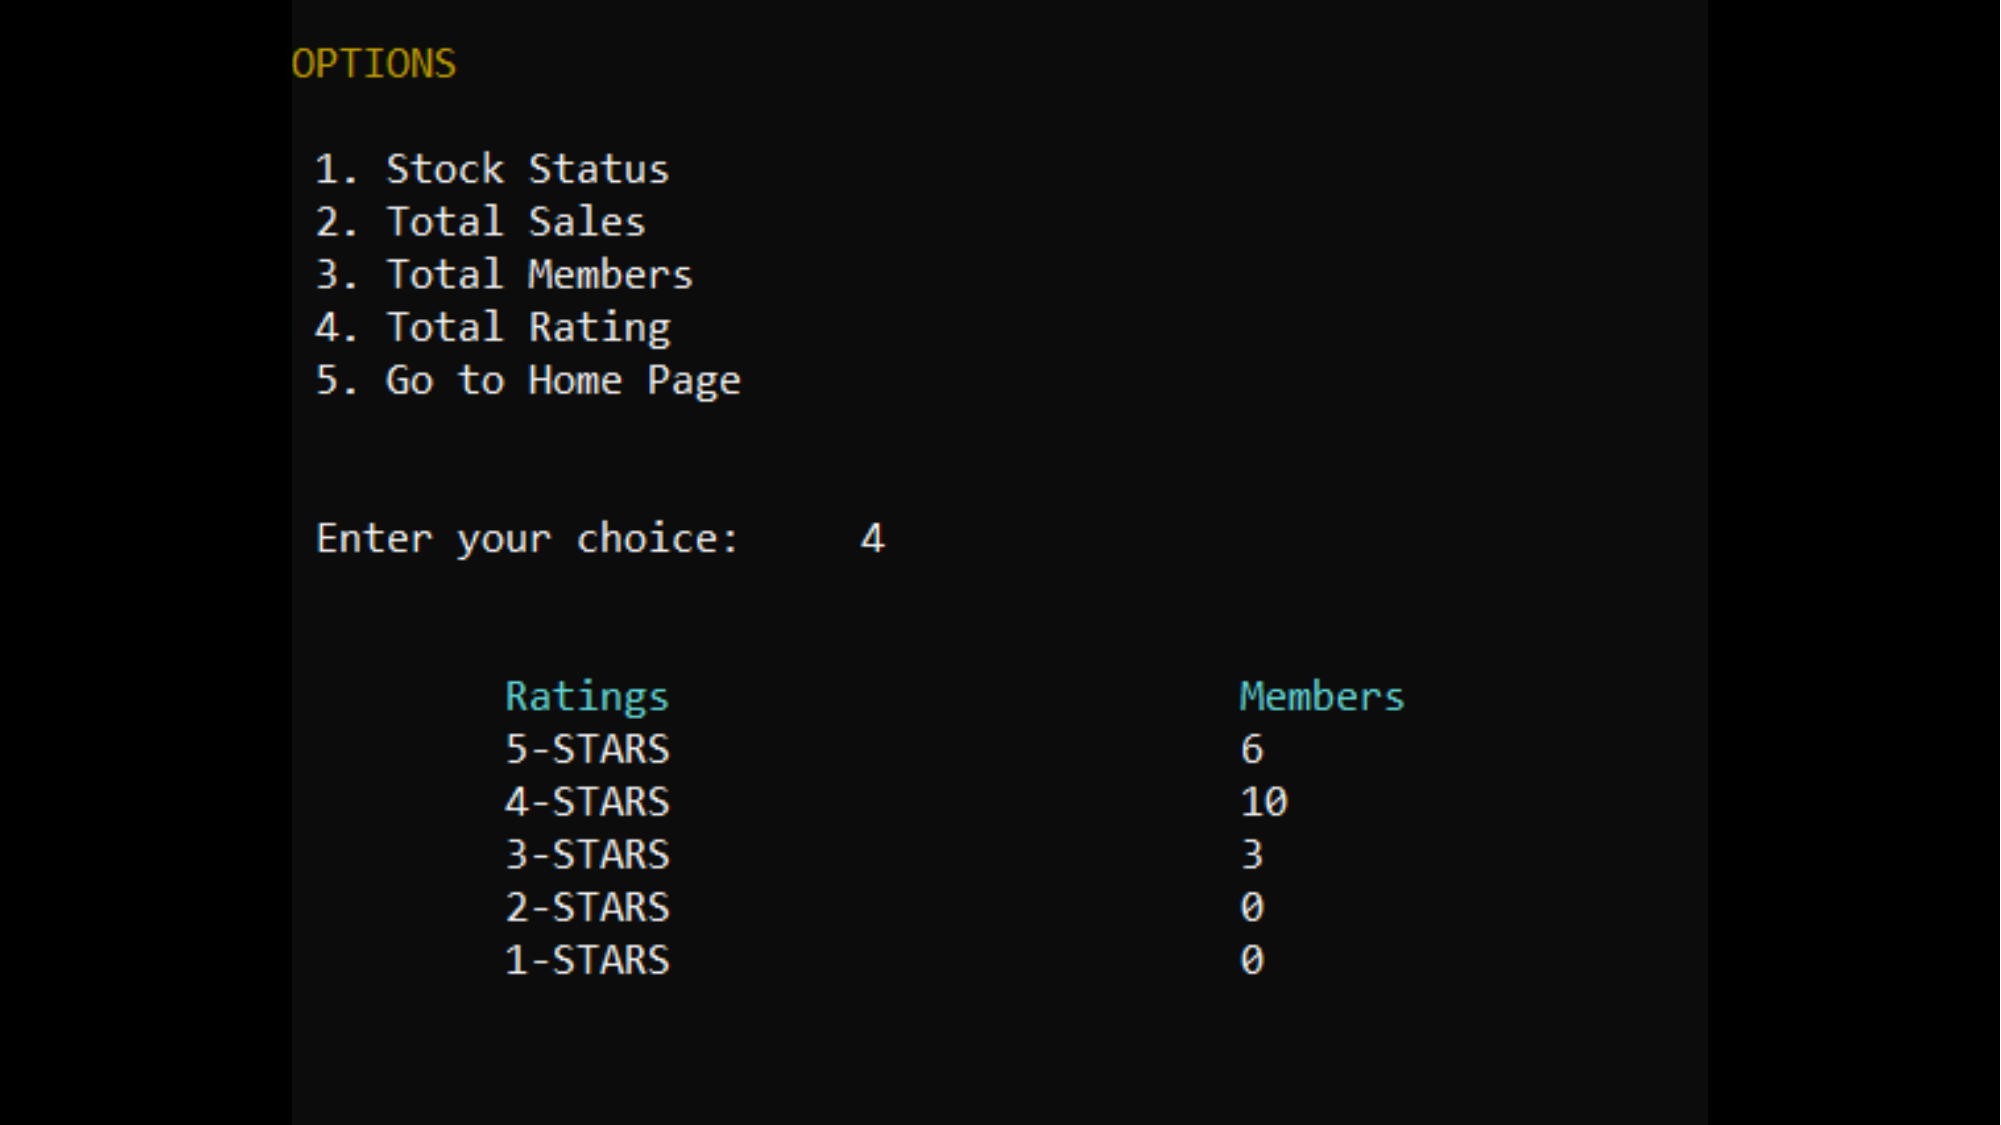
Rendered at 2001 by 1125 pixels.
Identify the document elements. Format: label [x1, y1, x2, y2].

picture [292, 0, 1708, 1125]
